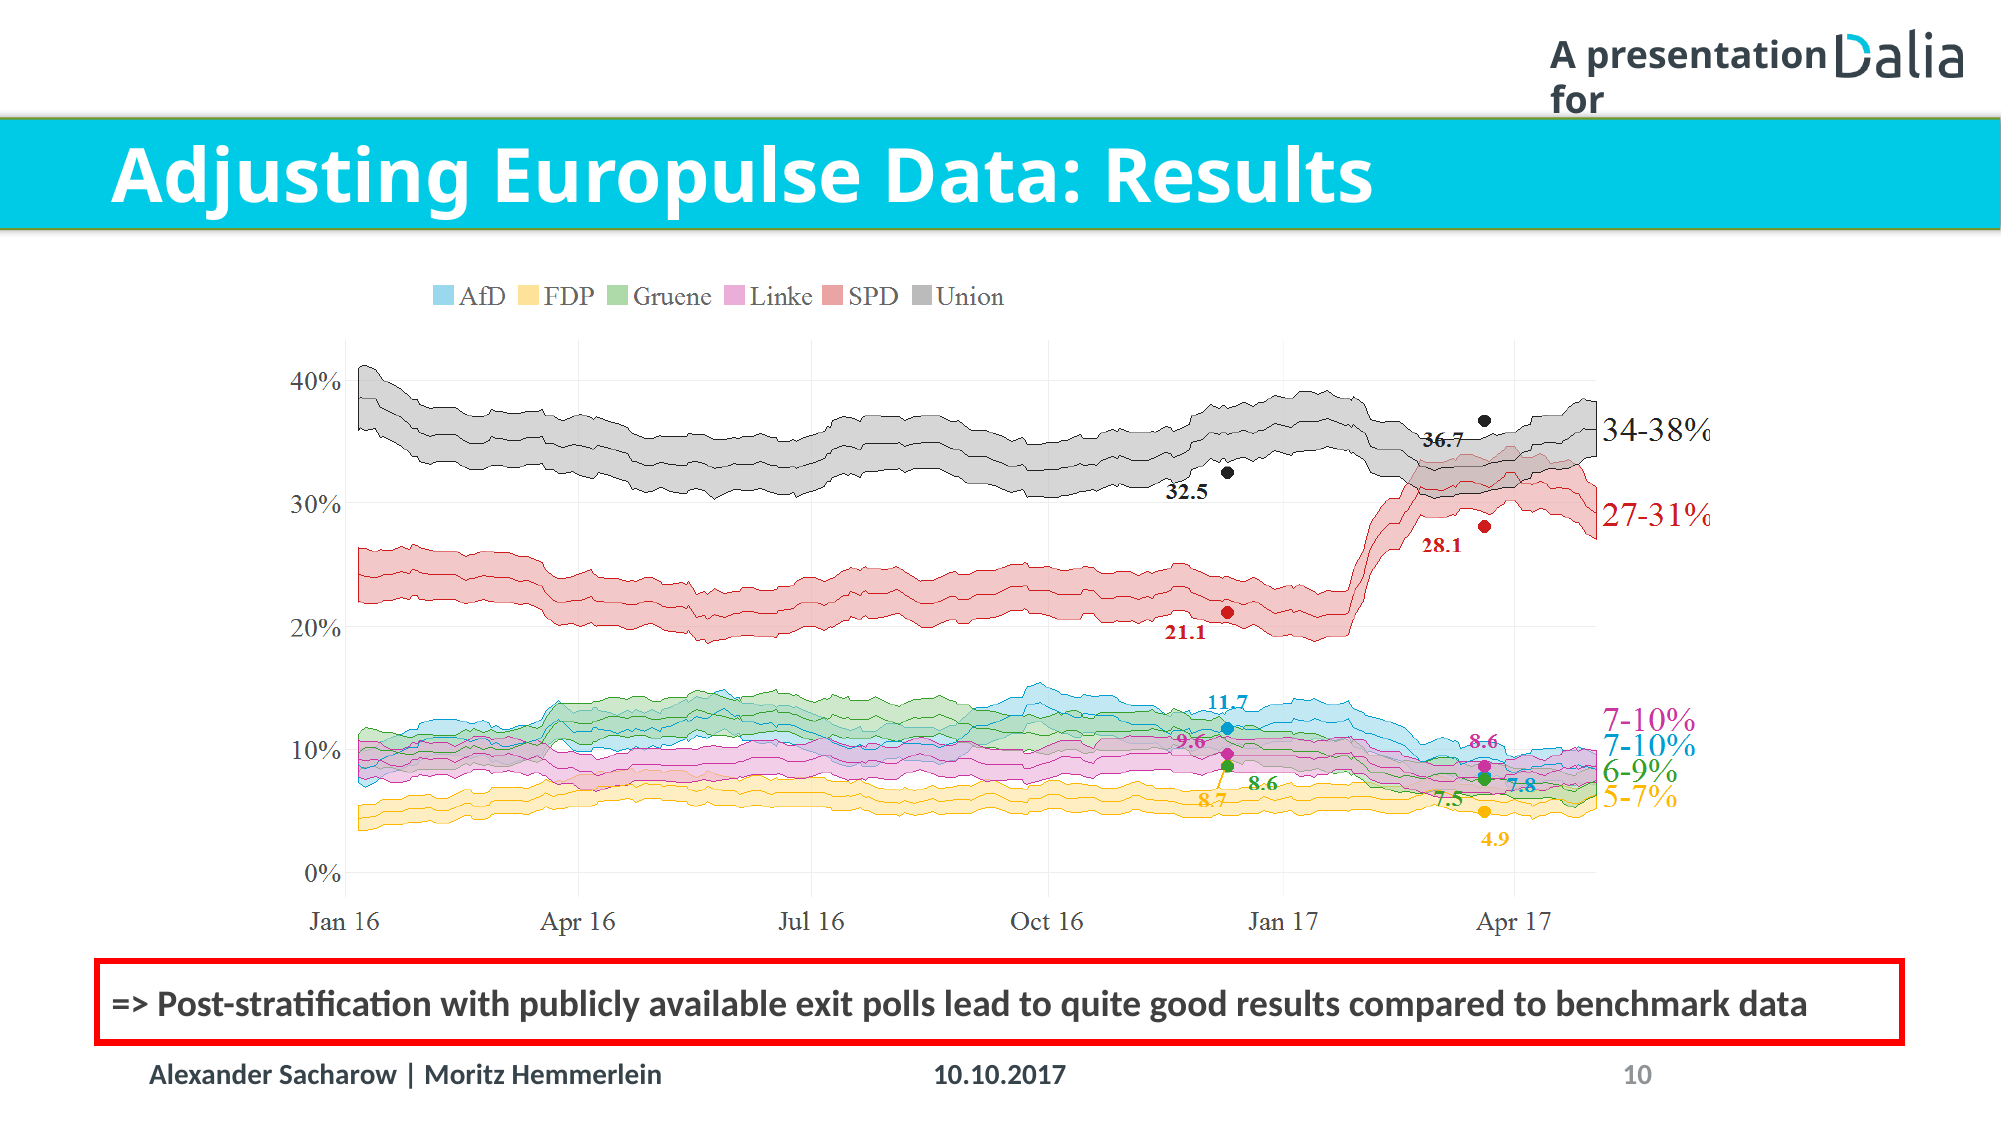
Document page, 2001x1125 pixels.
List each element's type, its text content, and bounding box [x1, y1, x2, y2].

picture [290, 263, 1710, 943]
picture [1836, 29, 1963, 78]
title Adjusting Europulse Data: Results [97, 130, 1822, 246]
slide_number 10 [1412, 1044, 1863, 1103]
footer 10.10.2017 [881, 1044, 1119, 1103]
text_box => Post-stratification with publicly available exit polls lead to quite good results compared to benchmark data [96, 960, 1903, 1044]
